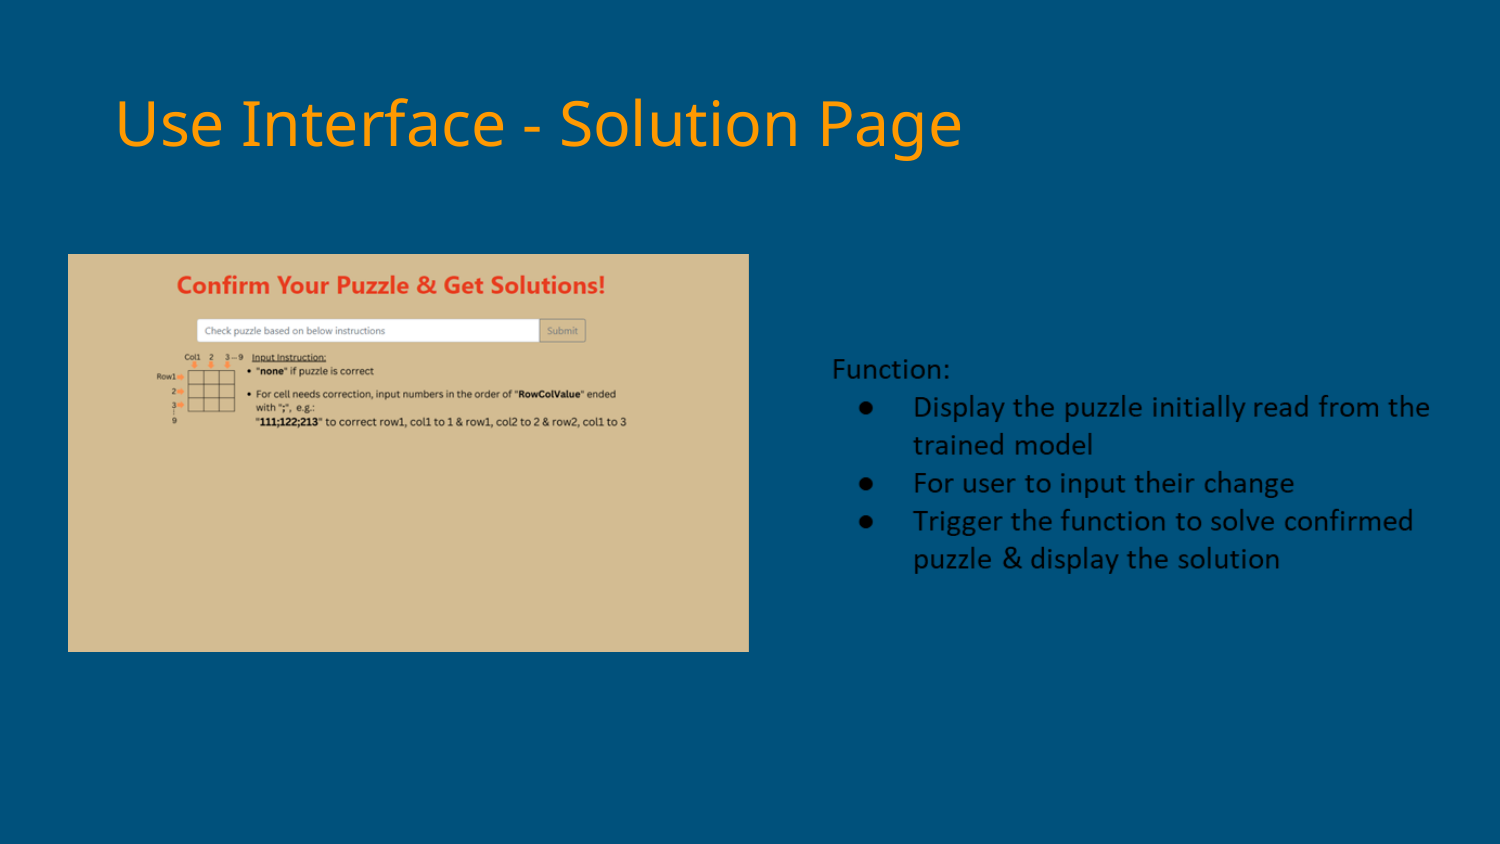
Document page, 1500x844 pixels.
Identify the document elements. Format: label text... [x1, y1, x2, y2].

picture [1219, 472, 1224, 491]
title Use Interface - Solution Page [103, 44, 1397, 208]
picture [860, 478, 871, 489]
picture [860, 516, 872, 527]
picture [1129, 408, 1140, 413]
picture [834, 360, 843, 377]
picture [1265, 408, 1275, 412]
picture [69, 255, 749, 651]
picture [1241, 481, 1246, 491]
picture [916, 556, 920, 573]
picture [917, 398, 922, 416]
picture [915, 438, 921, 451]
picture [861, 403, 872, 413]
